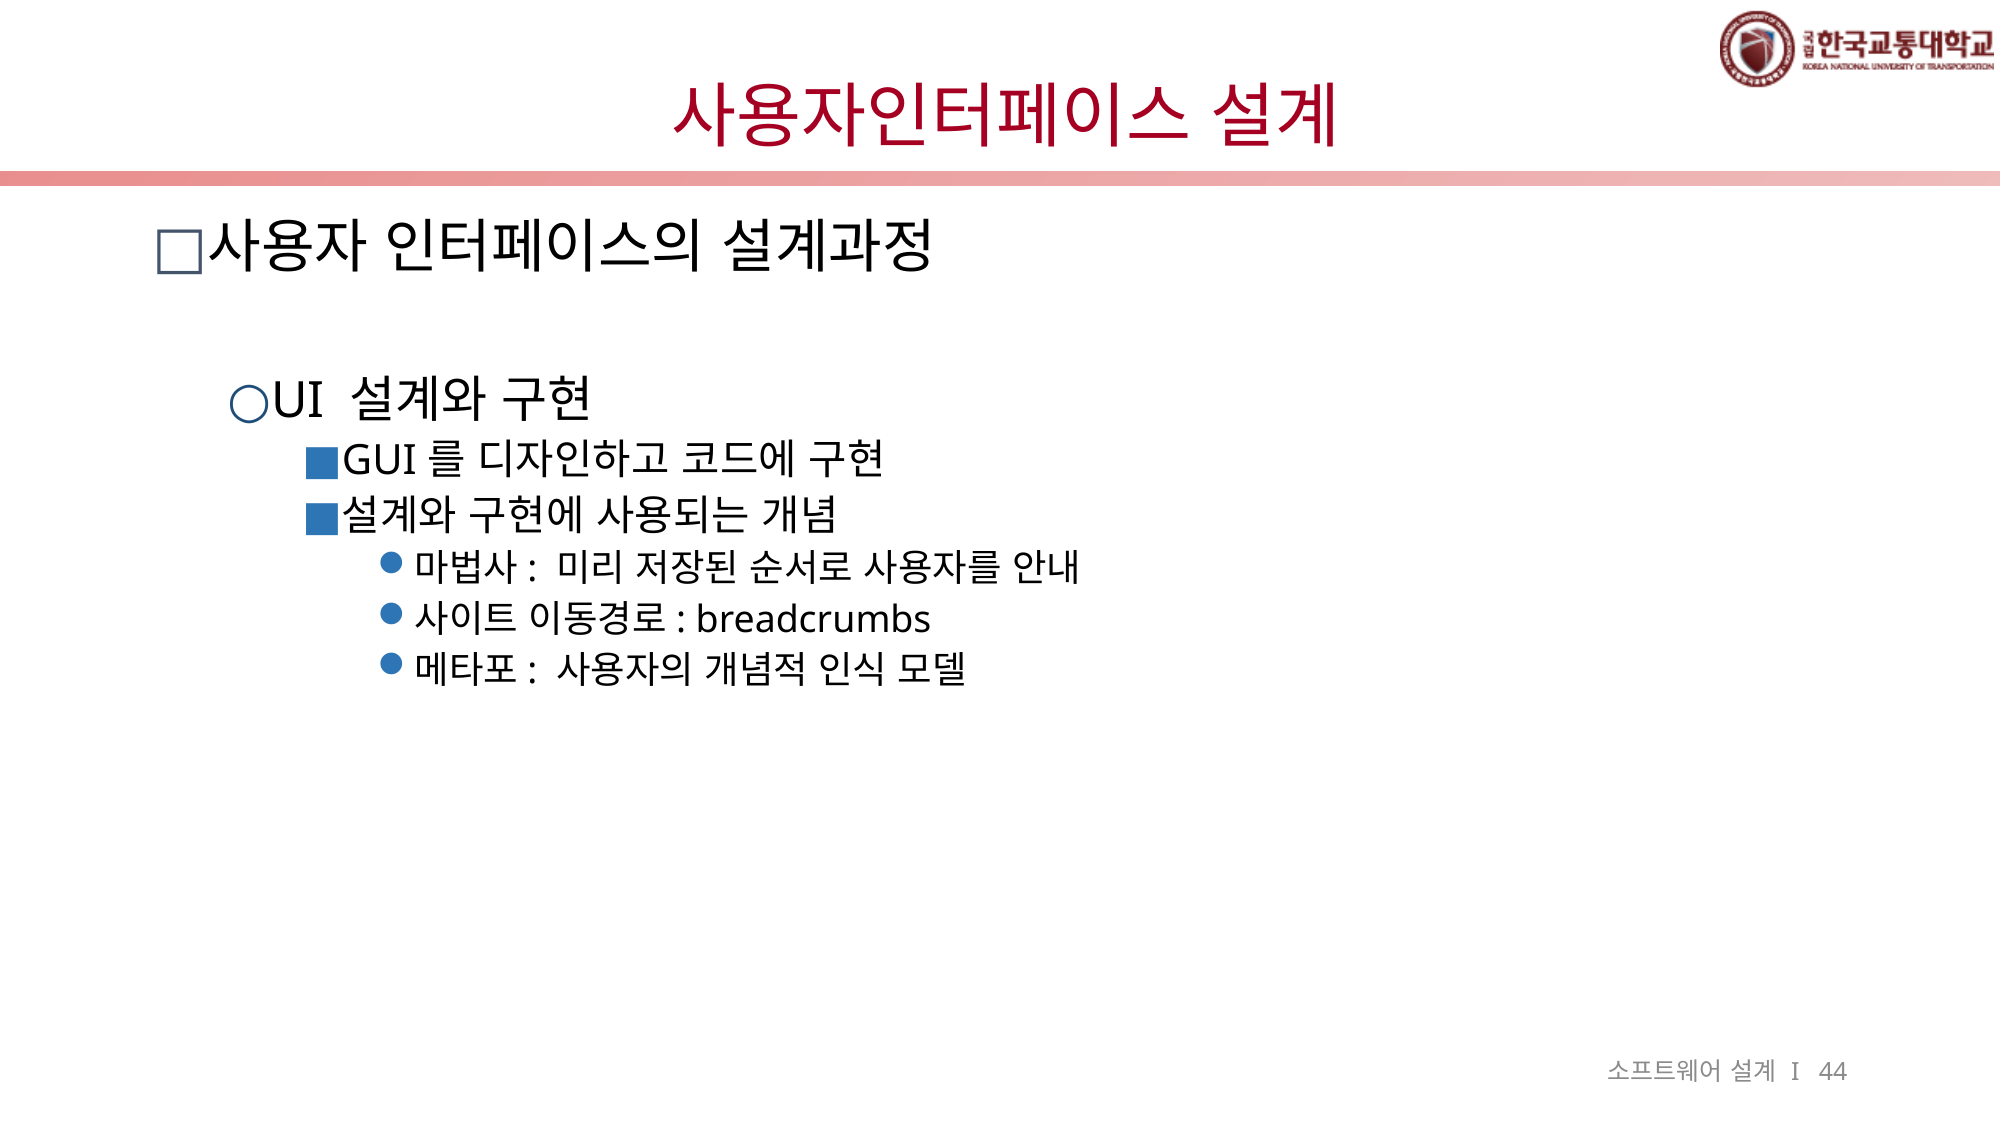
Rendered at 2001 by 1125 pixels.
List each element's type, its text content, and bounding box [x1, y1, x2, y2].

slide_number 소프트웨어 설계 I 44 [1412, 1042, 1863, 1103]
list 사용자 인터페이스의 설계과정 UI 설계와 구현 GUI를 디자인하고 코드에 구현 설계와 구현에 사용되는 개념 마법사: 미리 저장된 순서로 사용자를 안내 사이트 이동경로: breadcrumbs 메타포: 사용자의 개념적 인식 모델 [137, 209, 1863, 1014]
picture [1720, 5, 1994, 92]
title 사용자인터페이스 설계 [89, 72, 1924, 165]
